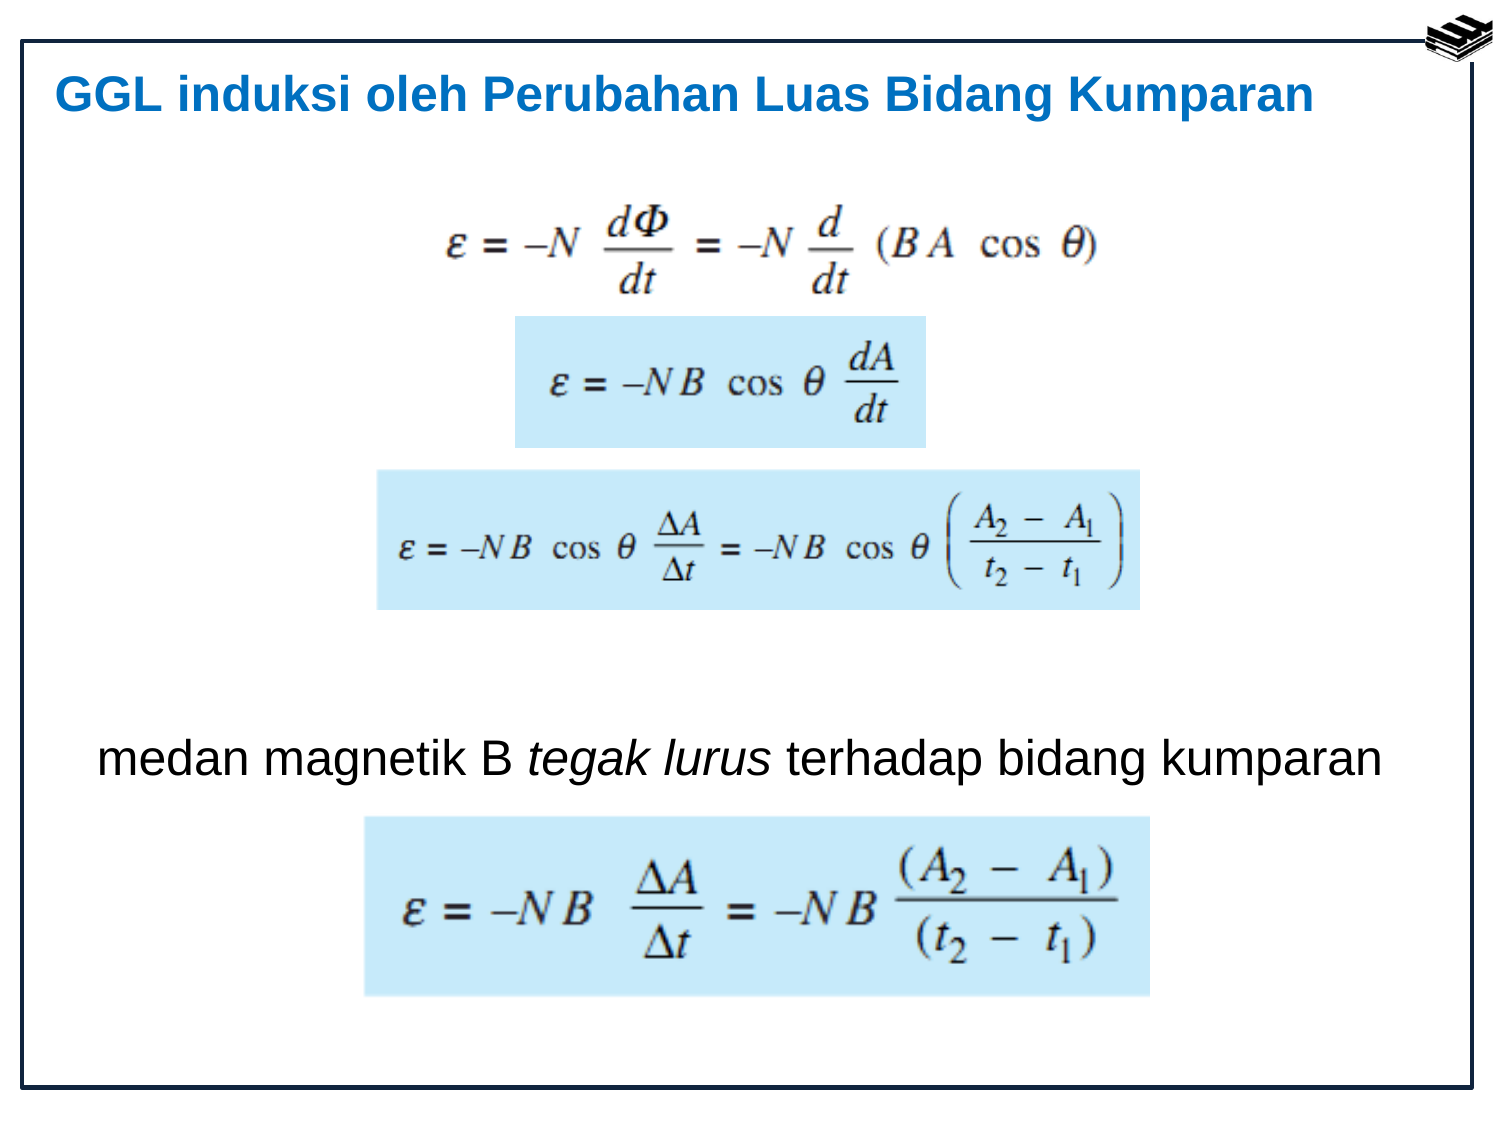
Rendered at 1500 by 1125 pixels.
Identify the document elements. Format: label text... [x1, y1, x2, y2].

text_box GGL induksi oleh Perubahan Luas Bidang Kumparan [39, 54, 1495, 130]
picture [374, 468, 1140, 610]
text_box medan magnetik B tegak lurus terhadap bidang kumparan [82, 718, 1442, 793]
picture [363, 811, 1150, 1000]
picture [1425, 11, 1493, 54]
picture [421, 187, 1108, 448]
